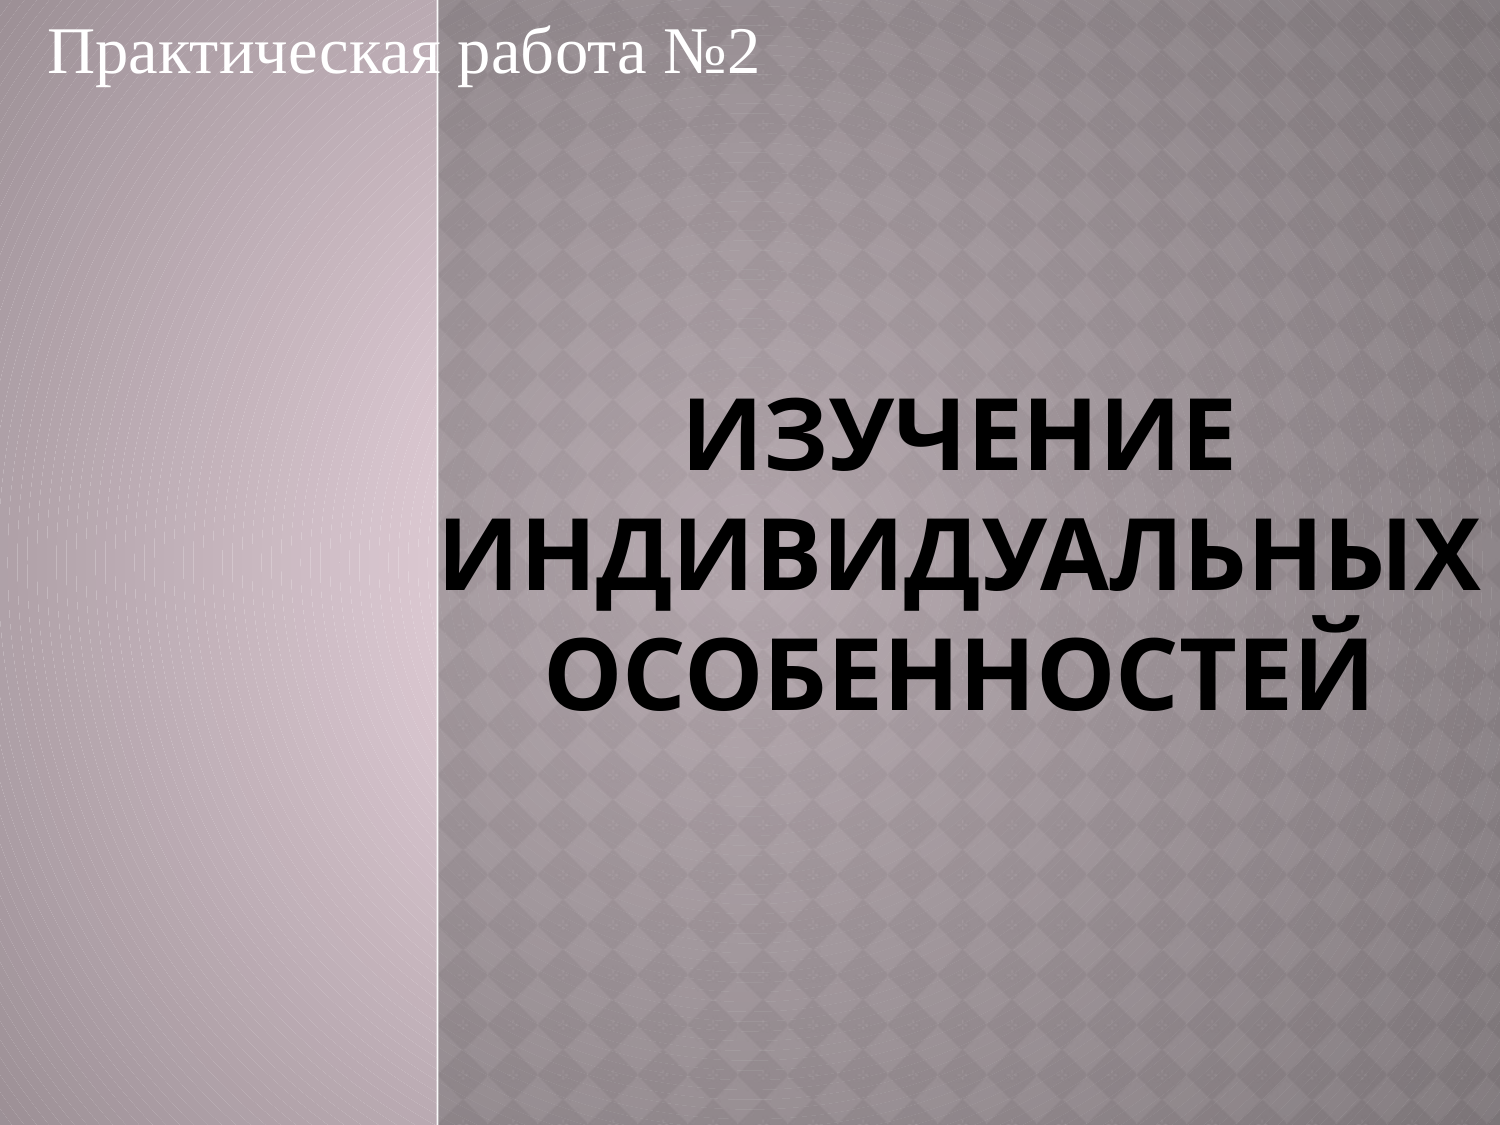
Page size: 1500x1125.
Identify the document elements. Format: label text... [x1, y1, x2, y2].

text_box Практическая работа №2 [32, 0, 777, 95]
title Изучение Индивидуальных особенностей [419, 172, 1500, 731]
